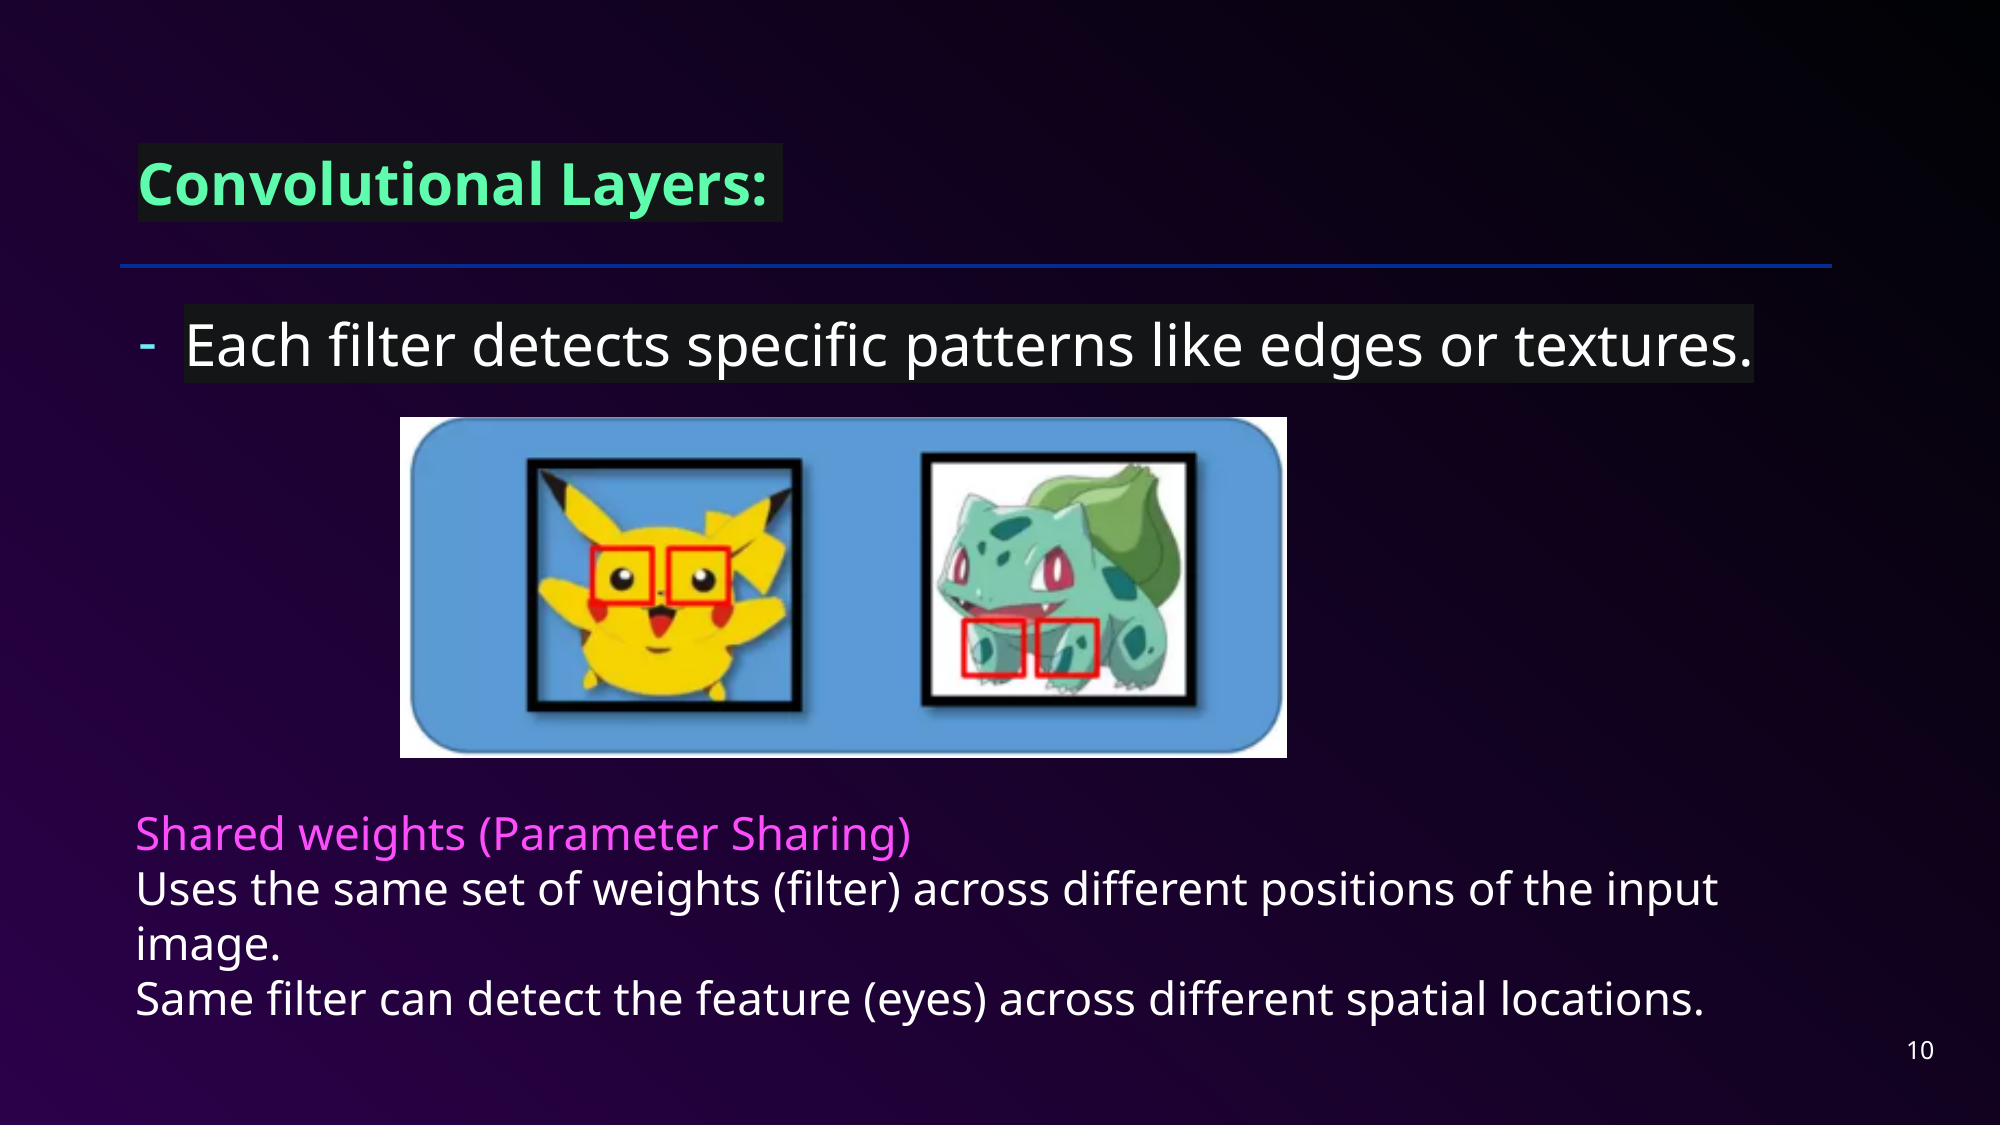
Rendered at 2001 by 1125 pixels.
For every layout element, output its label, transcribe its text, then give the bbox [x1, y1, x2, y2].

list Convolutional Layers: Each filter detects specific patterns like edges or textures. [122, 247, 1827, 1000]
text_box Shared weights (Parameter Sharing) Uses the same set of weights (filter) across different positions of the input image. Same filter can detect the feature (eyes) across different spatial locations. [120, 797, 1774, 1033]
slide_number 10 [1499, 1021, 1950, 1082]
picture [400, 417, 1287, 758]
title [120, 71, 1846, 247]
